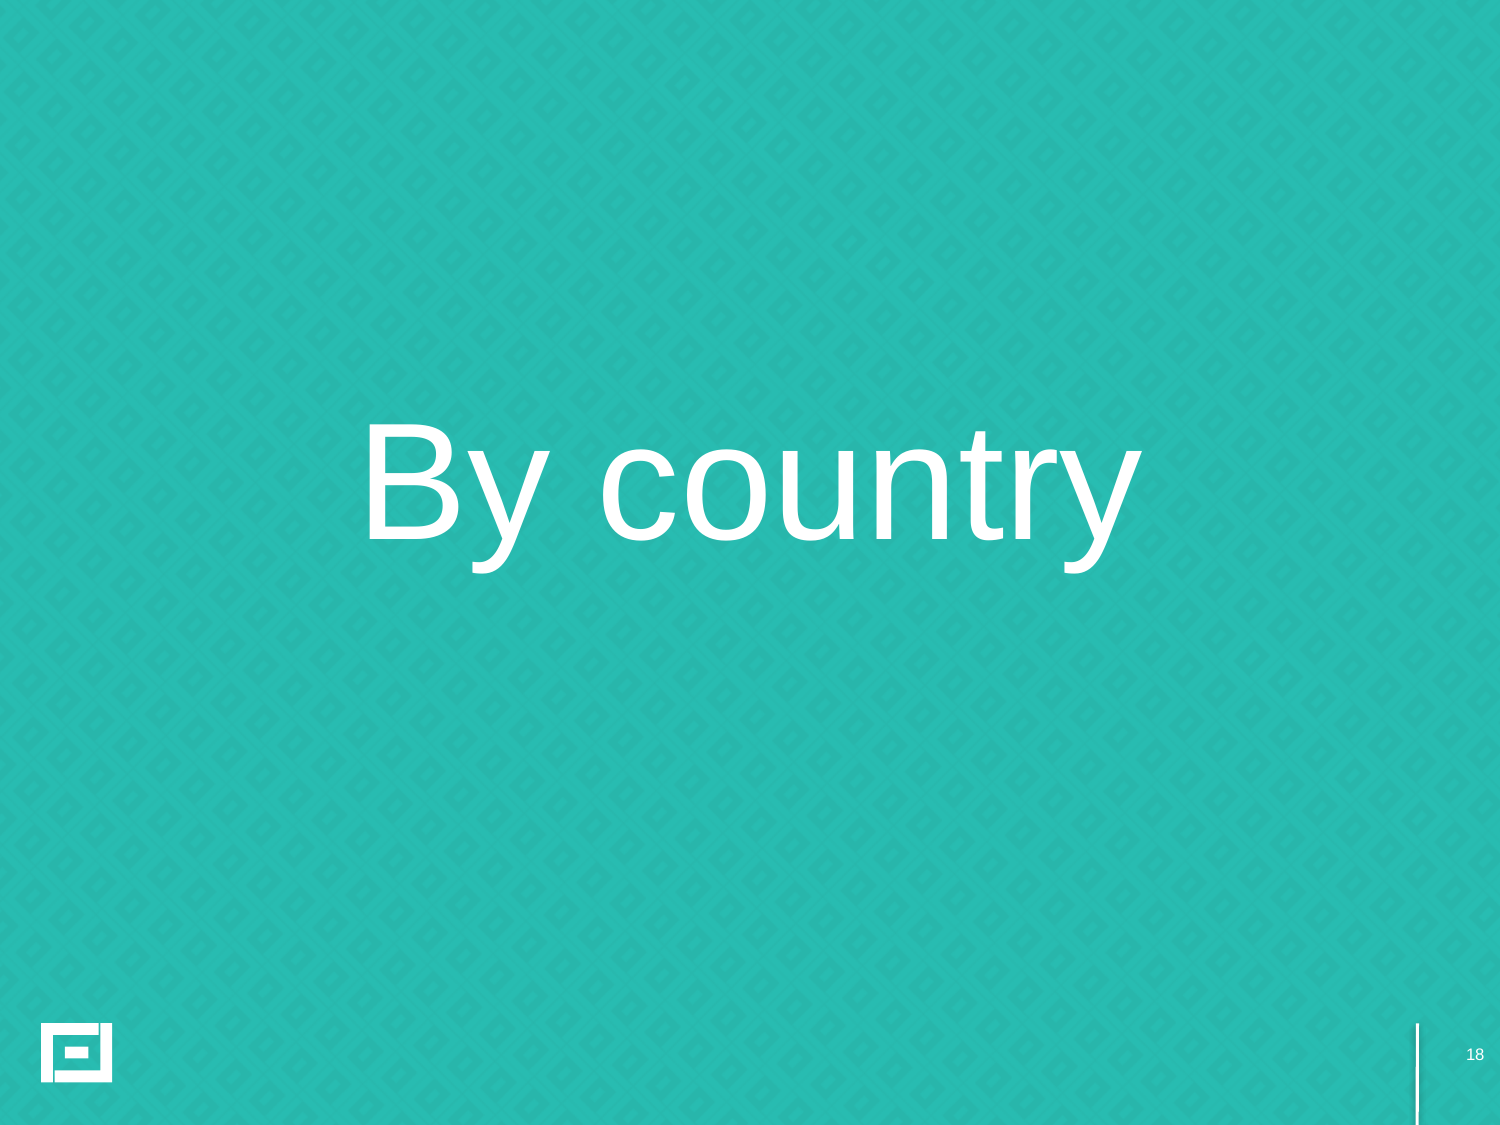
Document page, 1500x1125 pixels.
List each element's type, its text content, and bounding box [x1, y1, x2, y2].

picture [0, 0, 1500, 1125]
title By country [112, 403, 1388, 580]
